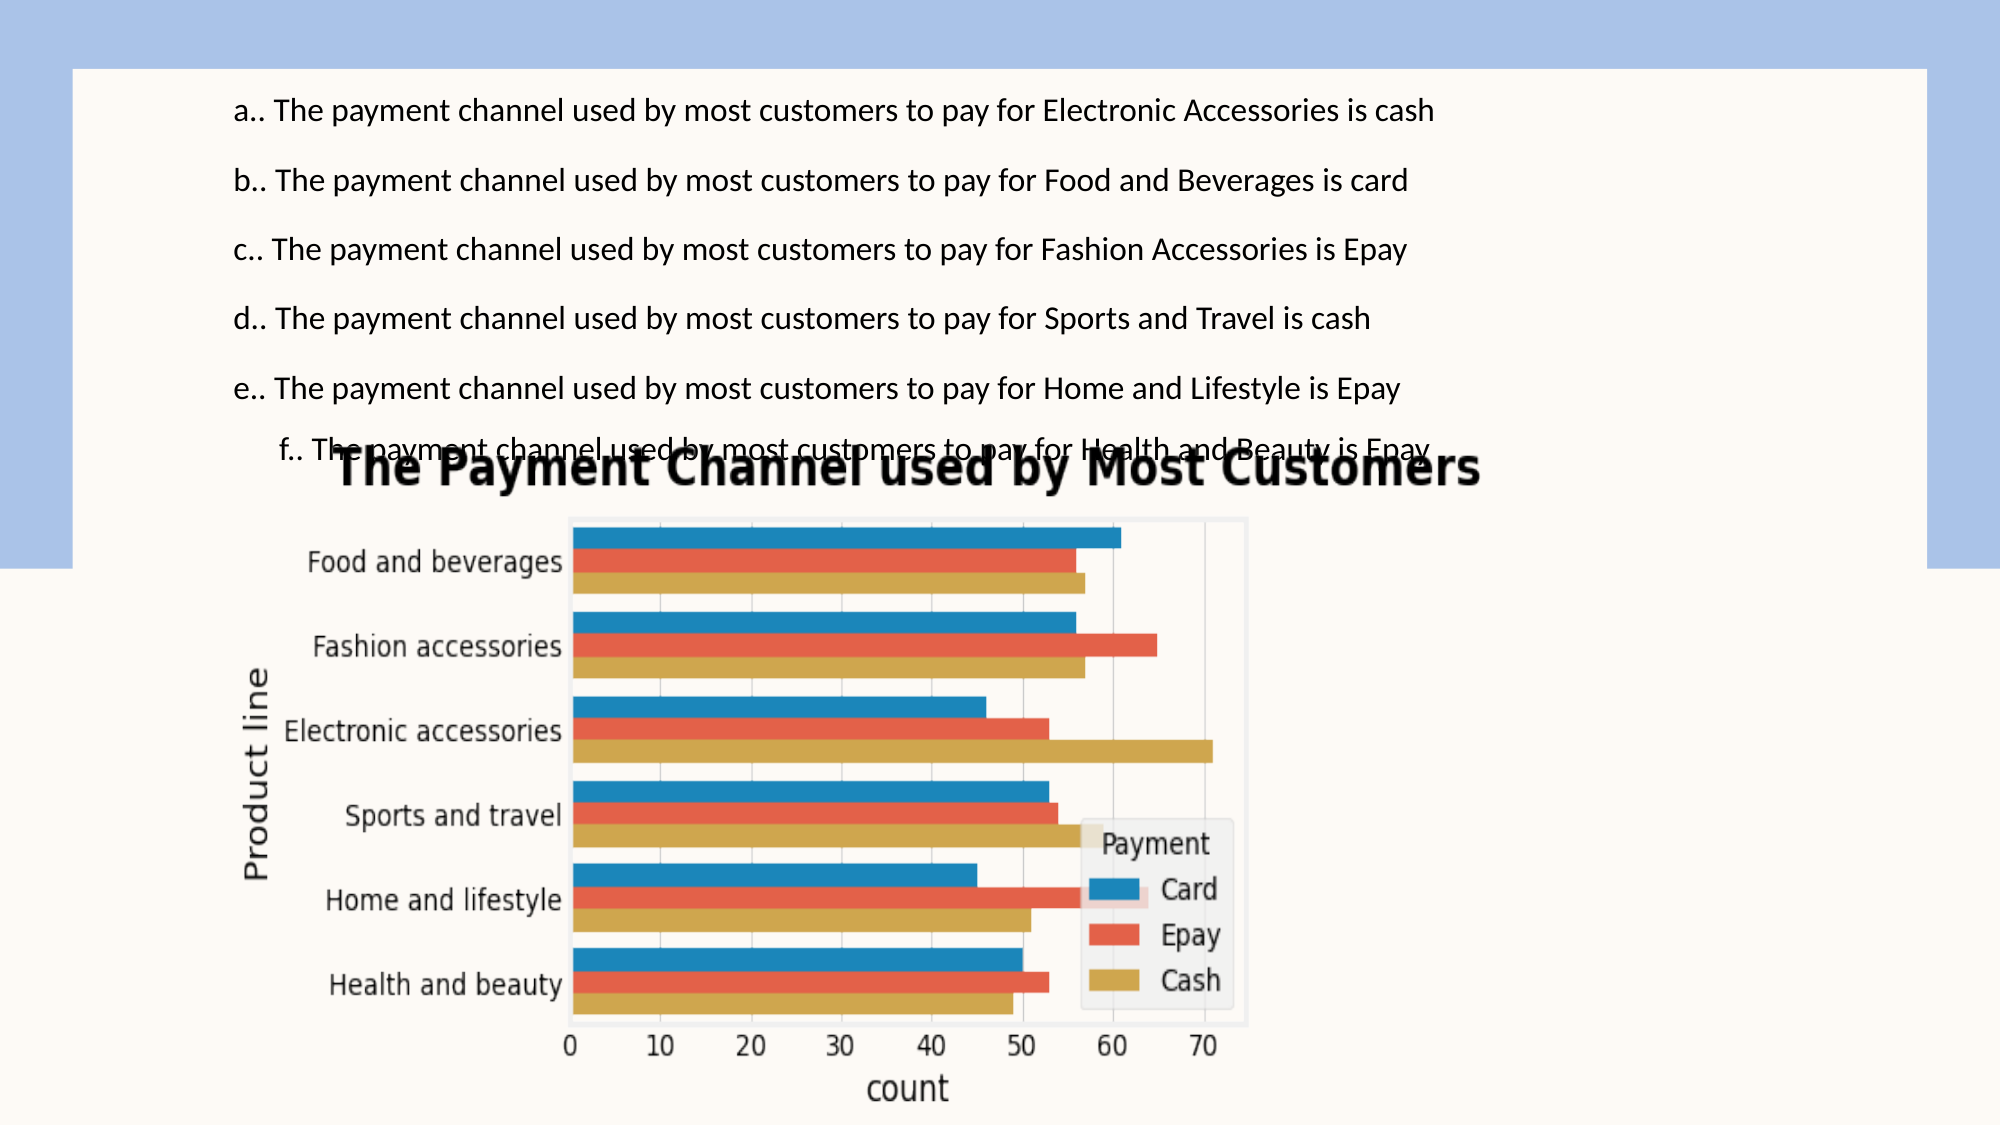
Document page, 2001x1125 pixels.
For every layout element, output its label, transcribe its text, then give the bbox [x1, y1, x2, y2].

picture [232, 430, 1494, 1125]
list a.. The payment channel used by most customers to pay for Electronic Accessories is cash b.. The payment channel used by most customers to pay for Food and Beverages is card c.. The payment channel used by most customers to pay for Fashion Accessories is Epay d.. The payment channel used by most customers to pay for Sports and Travel is cash e.. The payment channel used by most customers to pay for Home and Lifestyle is Epay f.. The payment channel used by most customers to pay for Health and Beauty is Epay [218, 73, 1493, 337]
